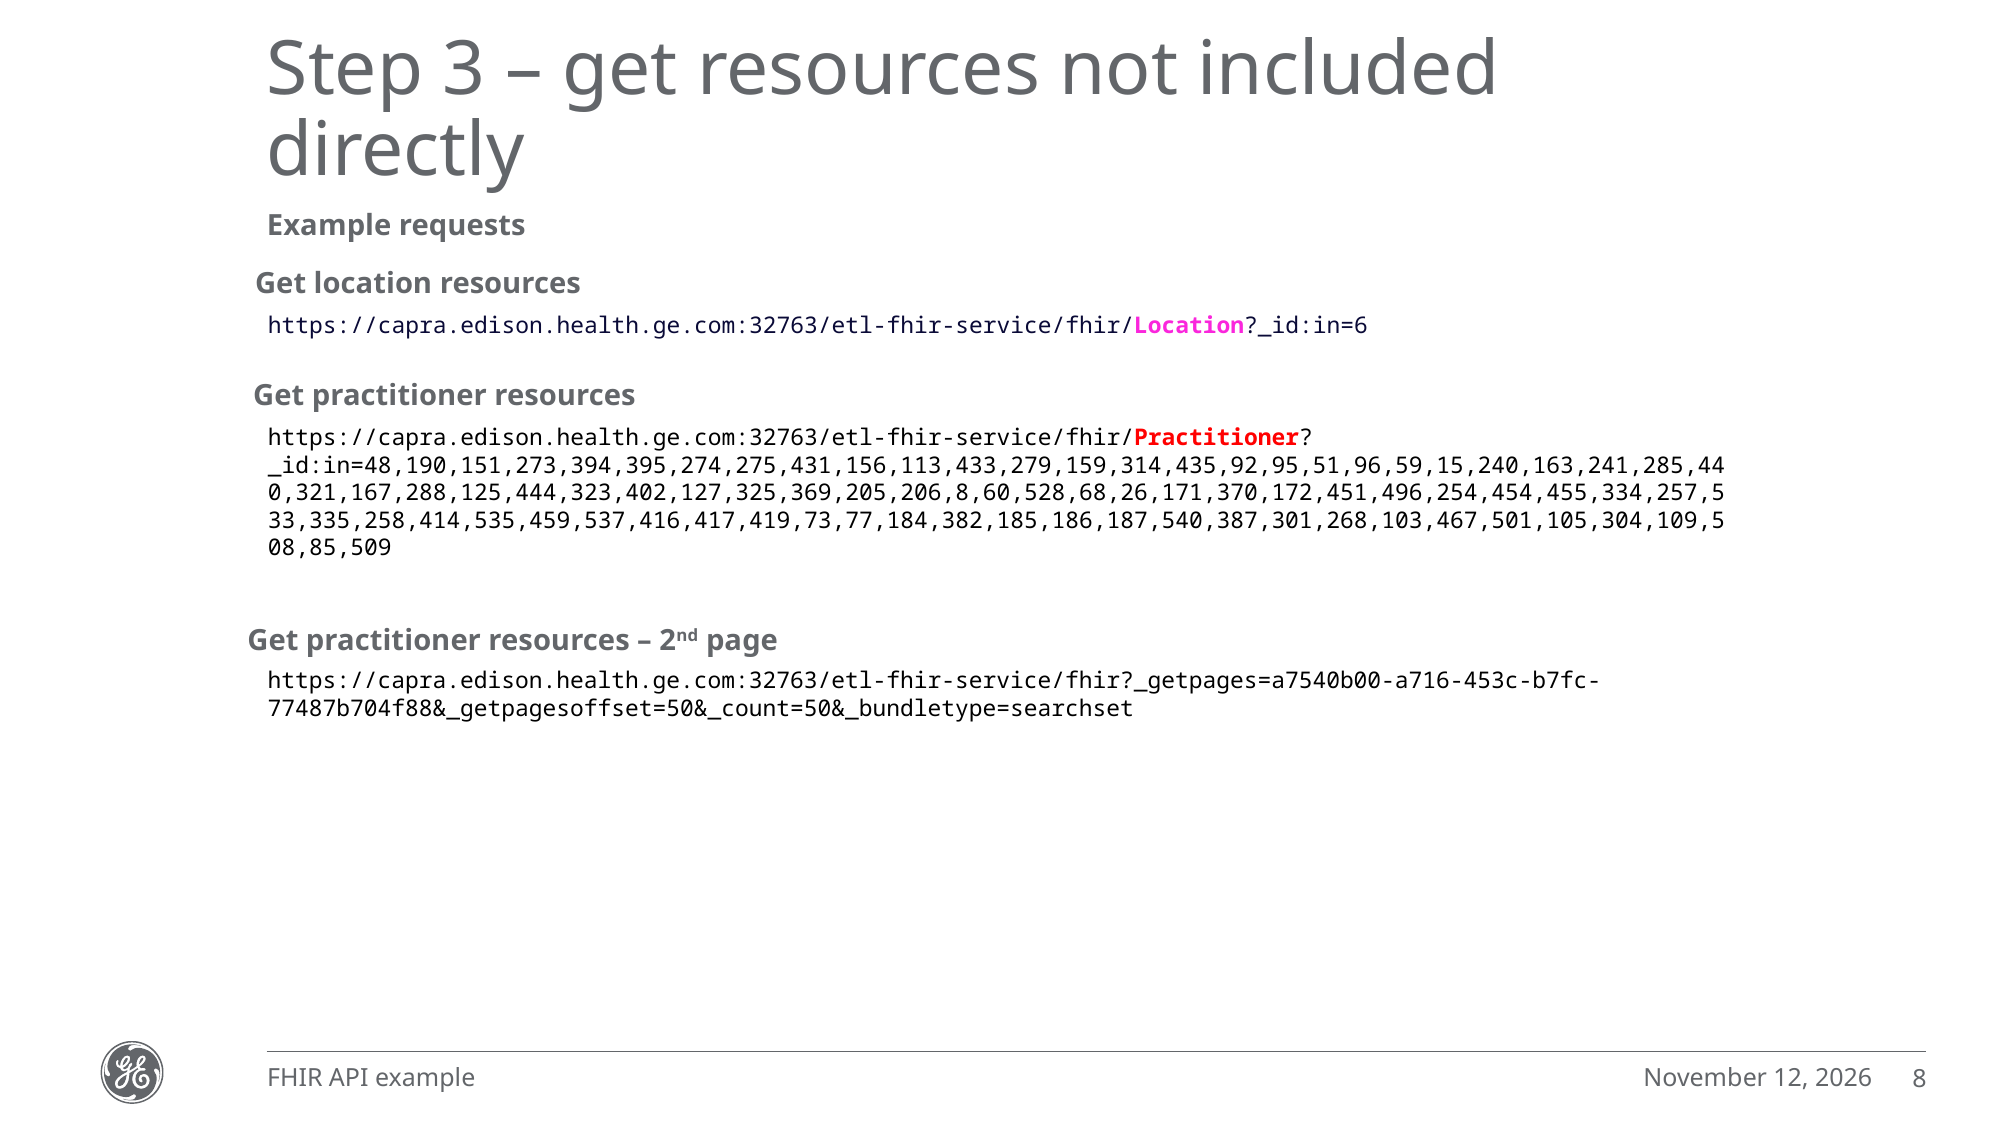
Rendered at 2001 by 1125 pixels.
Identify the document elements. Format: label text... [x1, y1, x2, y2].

title Step 3 – get resources not included directly [266, 36, 1743, 186]
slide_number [1564, 1061, 1873, 1092]
text_box https://capra.edison.health.ge.com:32763/etl-fhir-service/fhir/Location?_id:in=6 [253, 303, 1744, 346]
footer FHIR API example [266, 1061, 708, 1092]
text_box Get practitioner resources – 2nd page [247, 621, 778, 657]
text_box https://capra.edison.health.ge.com:32763/etl-fhir-service/fhir?_getpages=a7540b00-a716-453c-b7fc-77487b704f88&_getpagesoffset=50&_count=50&_bundletype=searchset [252, 658, 1763, 728]
text_box https://capra.edison.health.ge.com:32763/etl-fhir-service/fhir/Practitioner?_id:in=48,190,151,273,394,395,274,275,431,156,113,433,279,159,314,435,92,95,51,96,59,15,240,163,241,285,440,321,167,288,125,444,323,402,127,325,369,205,206,8,60,528,68,26,171,370,172,451,496,254,454,455,334,257,533,335,258,414,535,459,537,416,417,419,73,77,184,382,185,186,187,540,387,301,268,103,467,501,105,304,109,508,85,509 [253, 415, 1743, 568]
list Example requests [266, 186, 1744, 242]
text_box Get location resources [255, 263, 582, 299]
slide_number 8 [1872, 1062, 1927, 1093]
text_box Get practitioner resources [253, 376, 636, 412]
